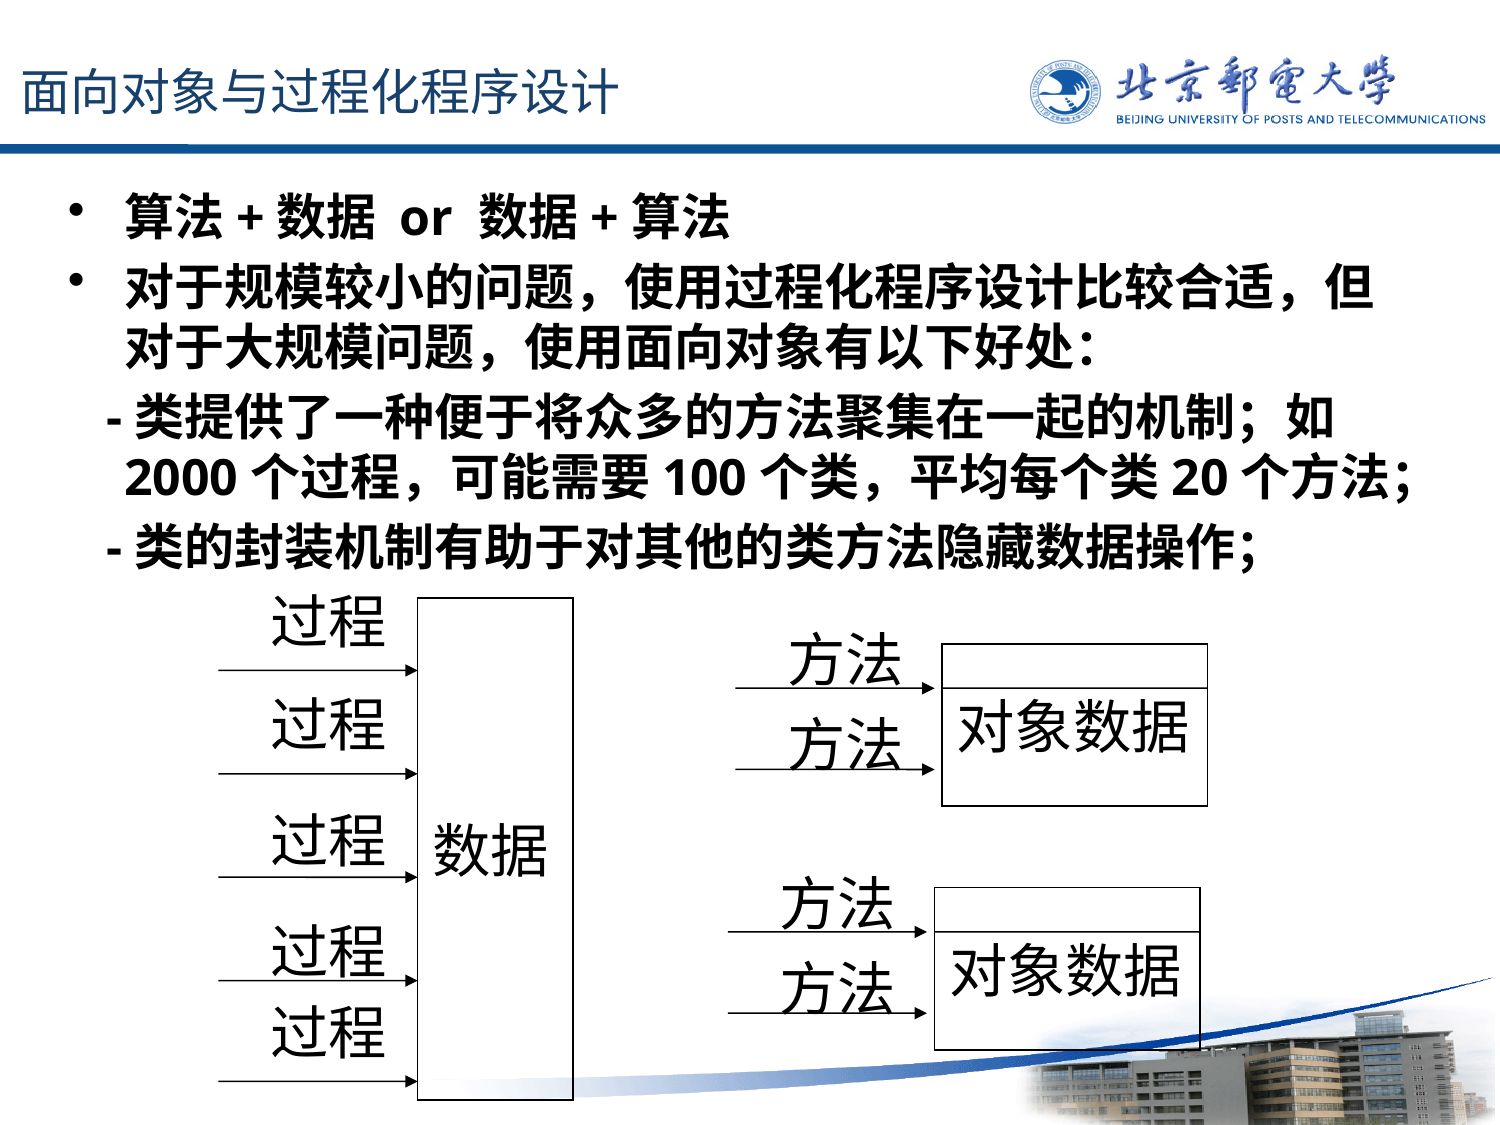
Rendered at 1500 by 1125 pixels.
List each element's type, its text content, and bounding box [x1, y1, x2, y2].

text_box 数据 [417, 597, 573, 1100]
text_box 对象数据 [941, 643, 1208, 688]
picture [1281, 54, 1500, 131]
text_box [923, 682, 935, 695]
text_box 方法 [772, 703, 923, 799]
text_box 方法 [764, 857, 915, 947]
text_box 过程 [255, 544, 406, 695]
text_box [406, 768, 418, 780]
text_box 过程 [255, 874, 406, 955]
picture [431, 972, 1495, 1125]
text_box [915, 1007, 928, 1020]
text_box [406, 664, 418, 677]
text_box [406, 1075, 418, 1088]
text_box 对象数据 [941, 689, 1208, 807]
text_box 对象数据 [934, 932, 1201, 1050]
text_box 方法 [772, 614, 923, 703]
text_box 过程 [255, 695, 406, 763]
text_box [915, 925, 928, 938]
title 面向对象与过程化程序设计 [5, 30, 1281, 150]
text_box [406, 871, 418, 884]
text_box 对象数据 [934, 887, 1201, 931]
text_box 方法 [764, 947, 915, 1043]
text_box 过程 [255, 763, 406, 874]
text_box 过程 [255, 955, 406, 1106]
text_box [406, 974, 418, 987]
text_box [923, 763, 935, 776]
list 算法+数据 or 数据+算法 对于规模较小的问题，使用过程化程序设计比较合适，但对于大规模问题，使用面向对象有以下好处： -类提供了一种便于将众多的方法聚集在一起的机制；如2000个过程，可能需要100个类，平均每个类20个方法； -类的封装机制有助于对其他的类方法隐藏数据操作； [52, 177, 1426, 1071]
